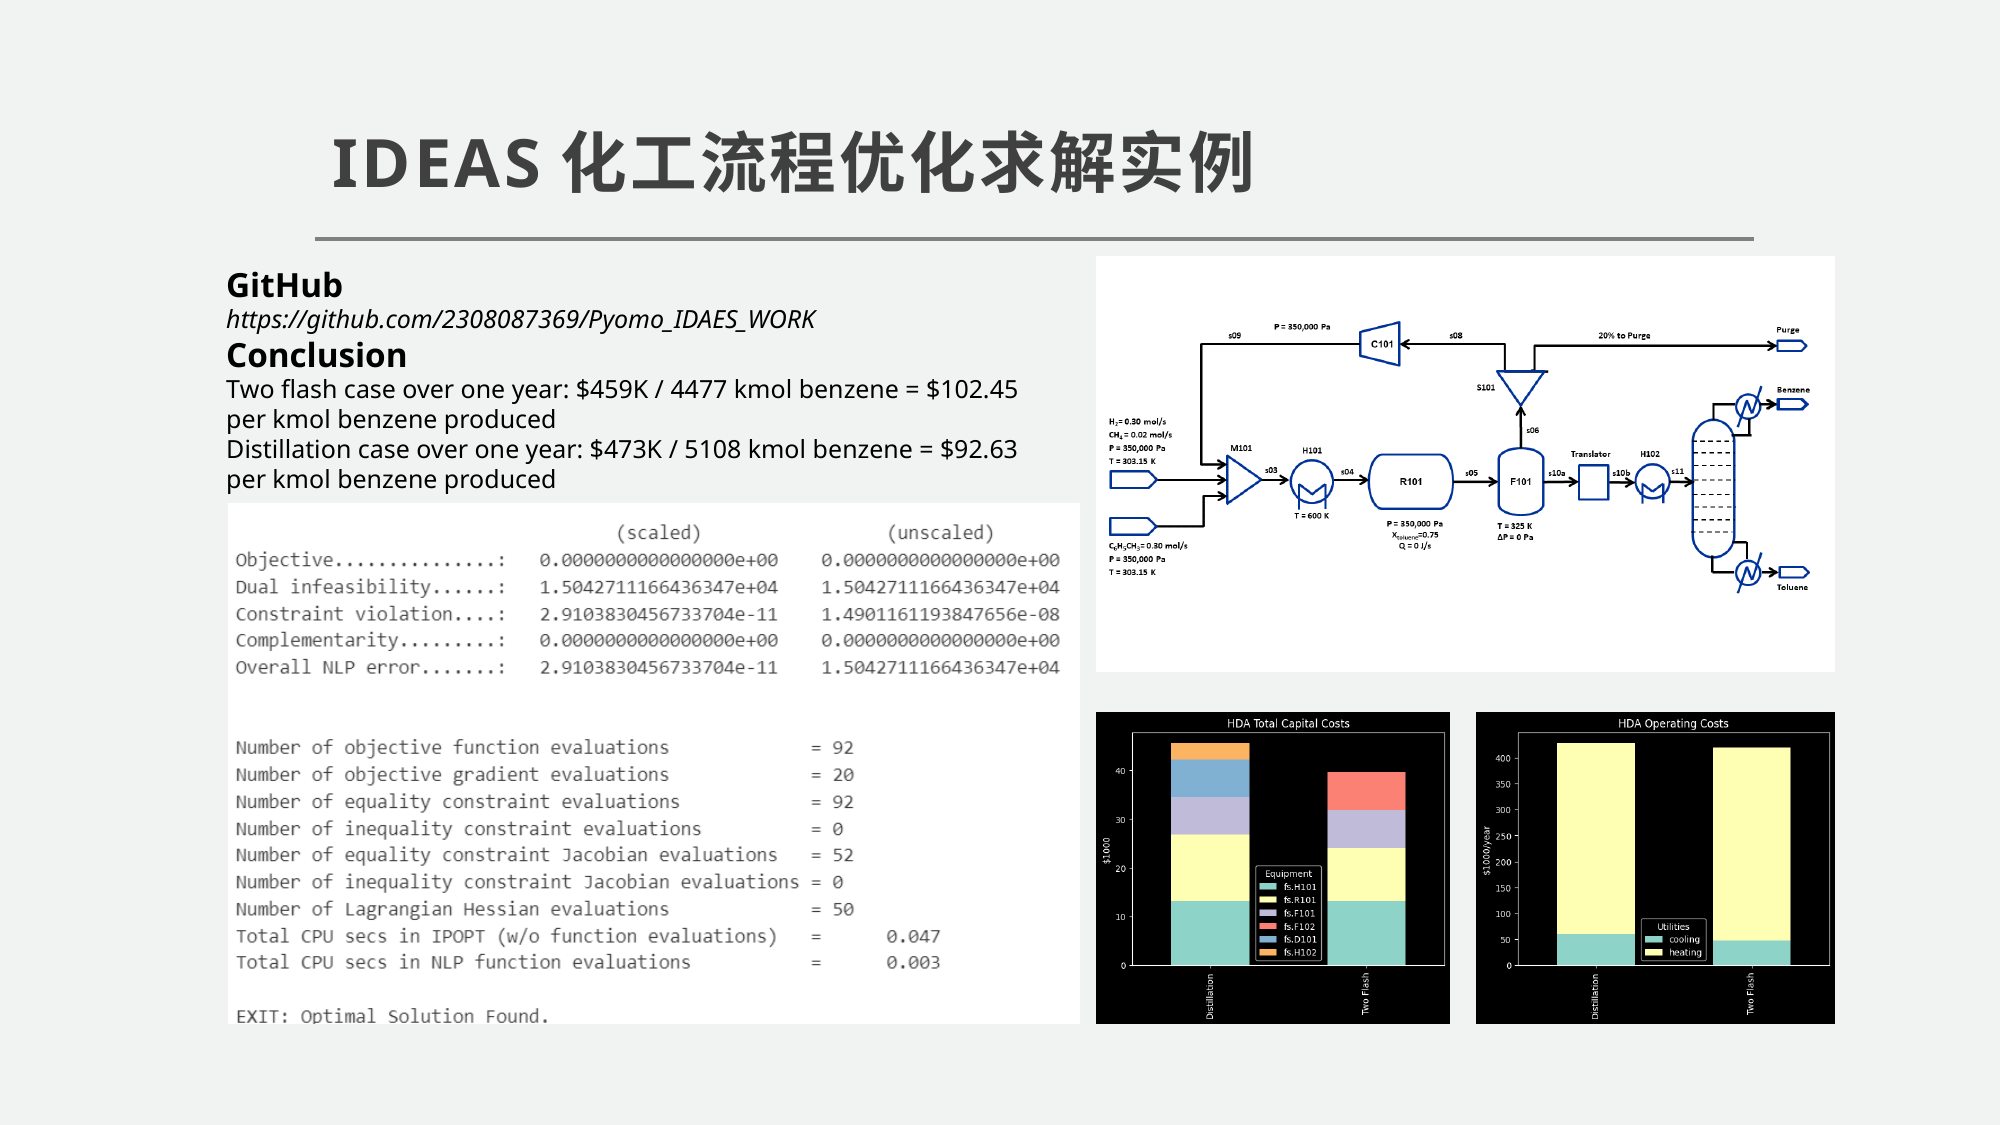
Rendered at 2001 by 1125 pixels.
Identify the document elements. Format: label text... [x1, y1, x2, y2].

text_box GitHub https://github.com/2308087369/Pyomo_IDAES_WORK Conclusion Two flash case over one year: $459K / 4477 kmol benzene = $102.45 per kmol benzene produced Distillation case over one year: $473K / 5108 kmol benzene = $92.63 per kmol benzene produced [211, 256, 1062, 501]
title IDEAS化工流程优化求解实例 [315, 77, 1754, 217]
picture [1096, 712, 1450, 1024]
picture [1476, 712, 1835, 1024]
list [1096, 256, 1836, 672]
picture [227, 503, 1081, 1024]
